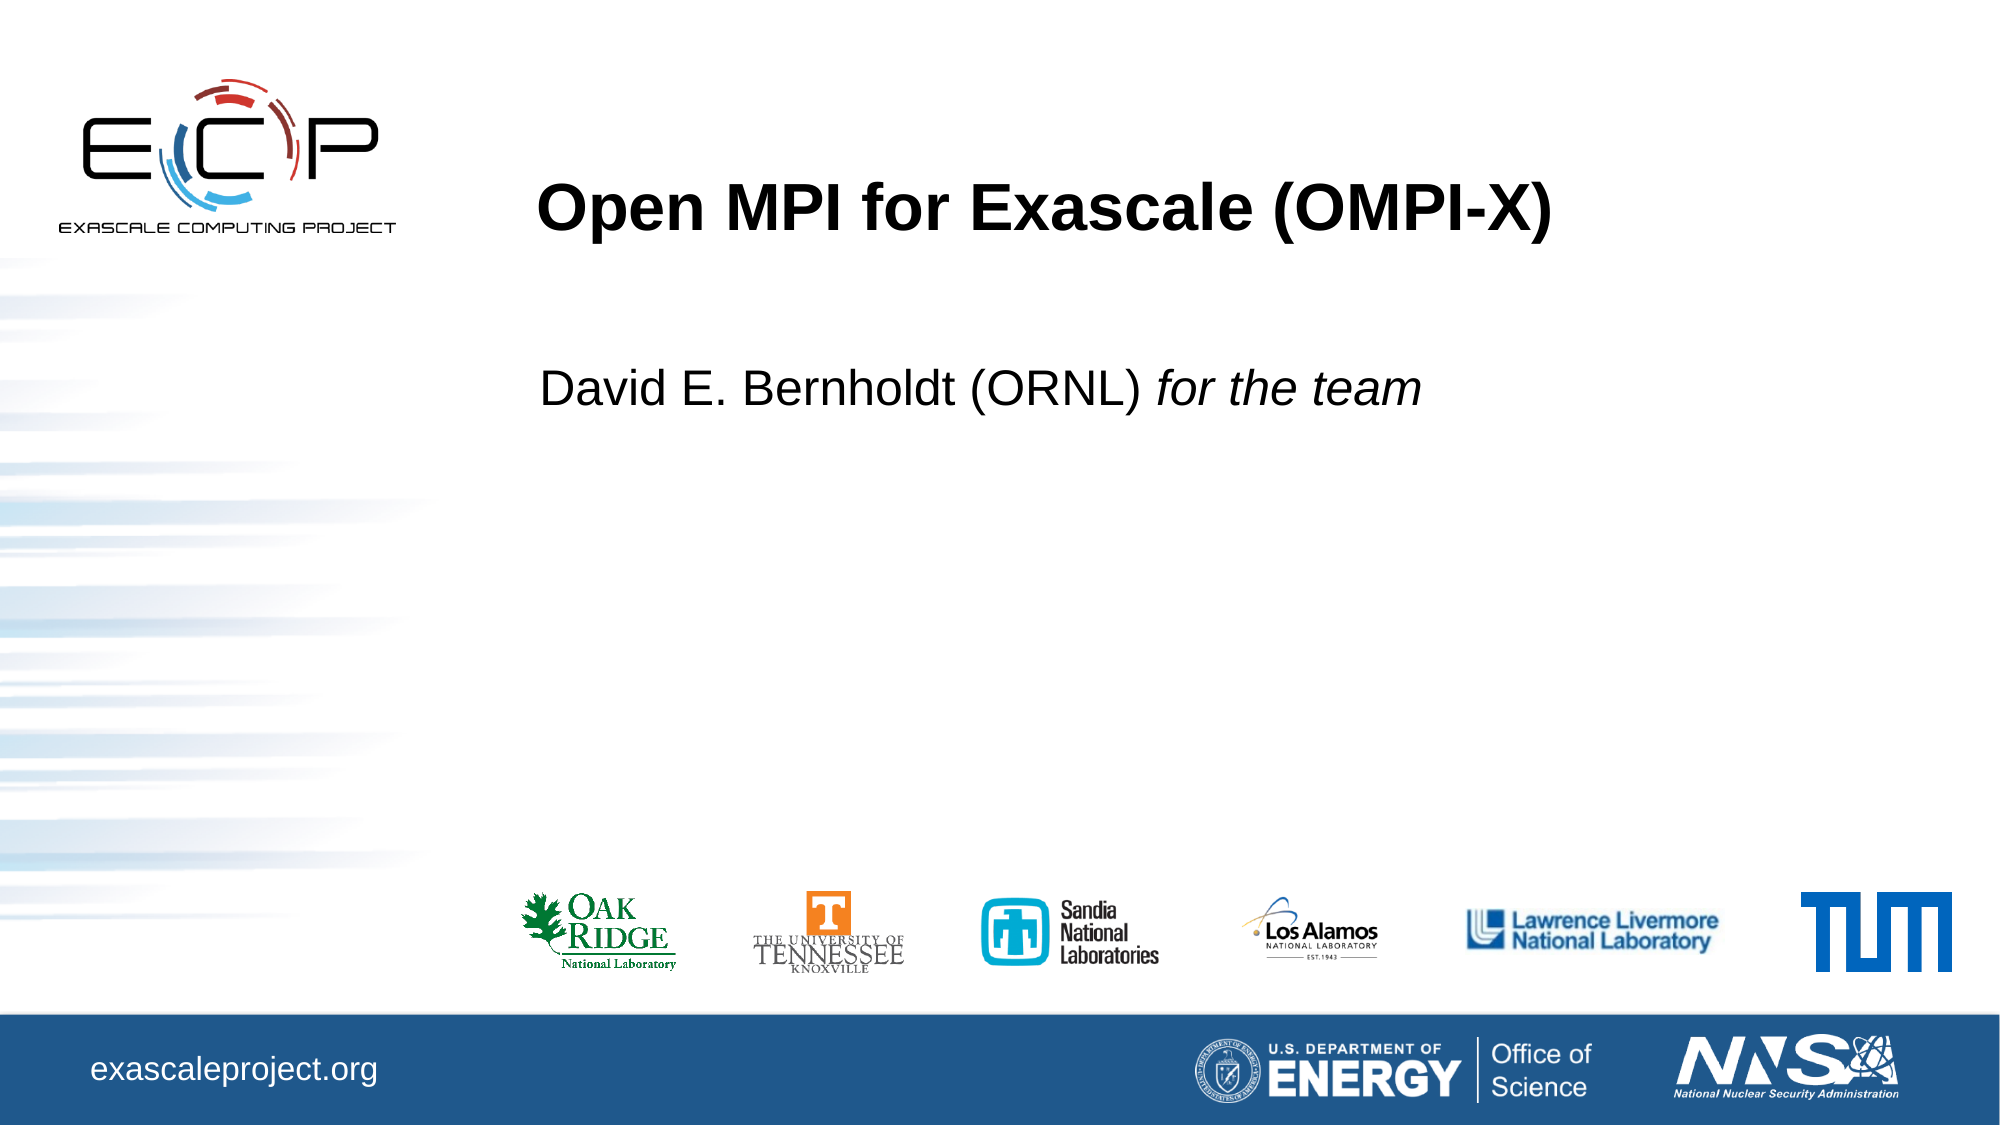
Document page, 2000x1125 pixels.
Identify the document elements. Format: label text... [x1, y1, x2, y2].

picture [0, 258, 469, 927]
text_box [521, 890, 1953, 973]
subtitle David E. Bernholdt (ORNL) for the team [521, 341, 1953, 811]
title Open MPI for Exascale (OMPI-X) [521, 82, 1882, 252]
picture [59, 79, 396, 233]
picture [1195, 1037, 1592, 1103]
picture [1673, 1034, 1899, 1106]
